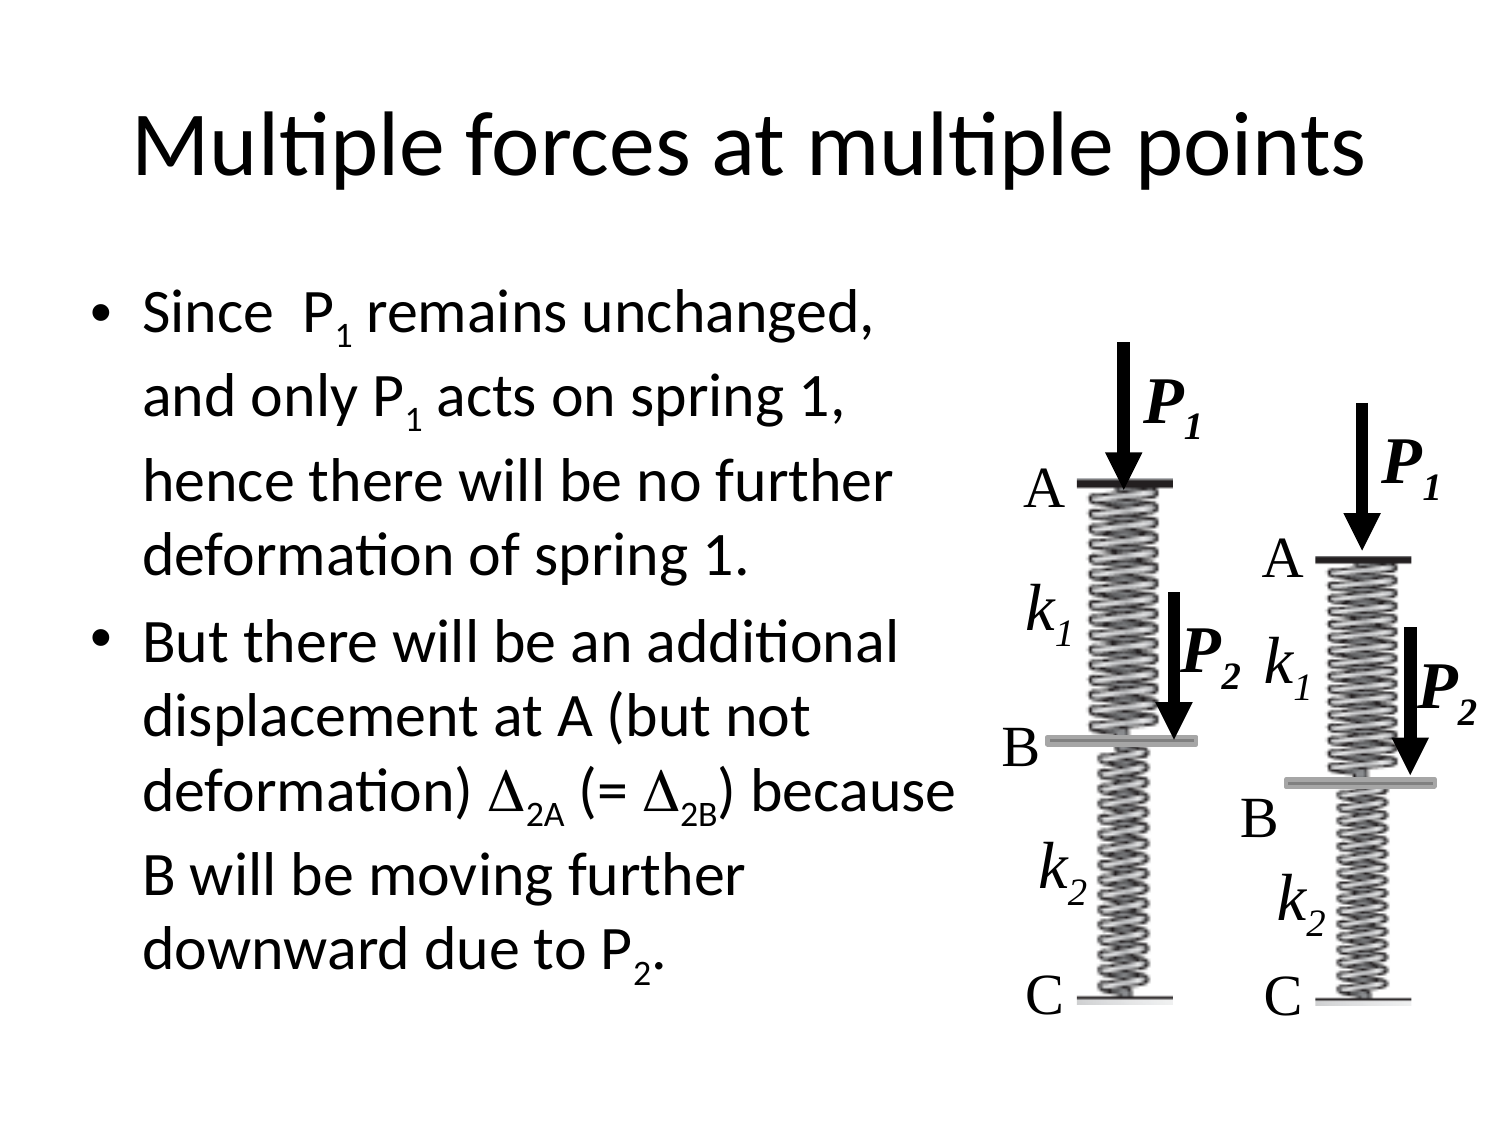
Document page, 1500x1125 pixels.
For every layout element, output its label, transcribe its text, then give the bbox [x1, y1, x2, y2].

list Since P1 remains unchanged, and only P1 acts on spring 1, hence there will be no further deformation of spring 1. But there will be an additional displacement at A (but not deformation) D2A (= D2B) because B will be moving further downward due to P2. [75, 262, 987, 1005]
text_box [985, 342, 1495, 1036]
title Multiple forces at multiple points [75, 45, 1425, 233]
